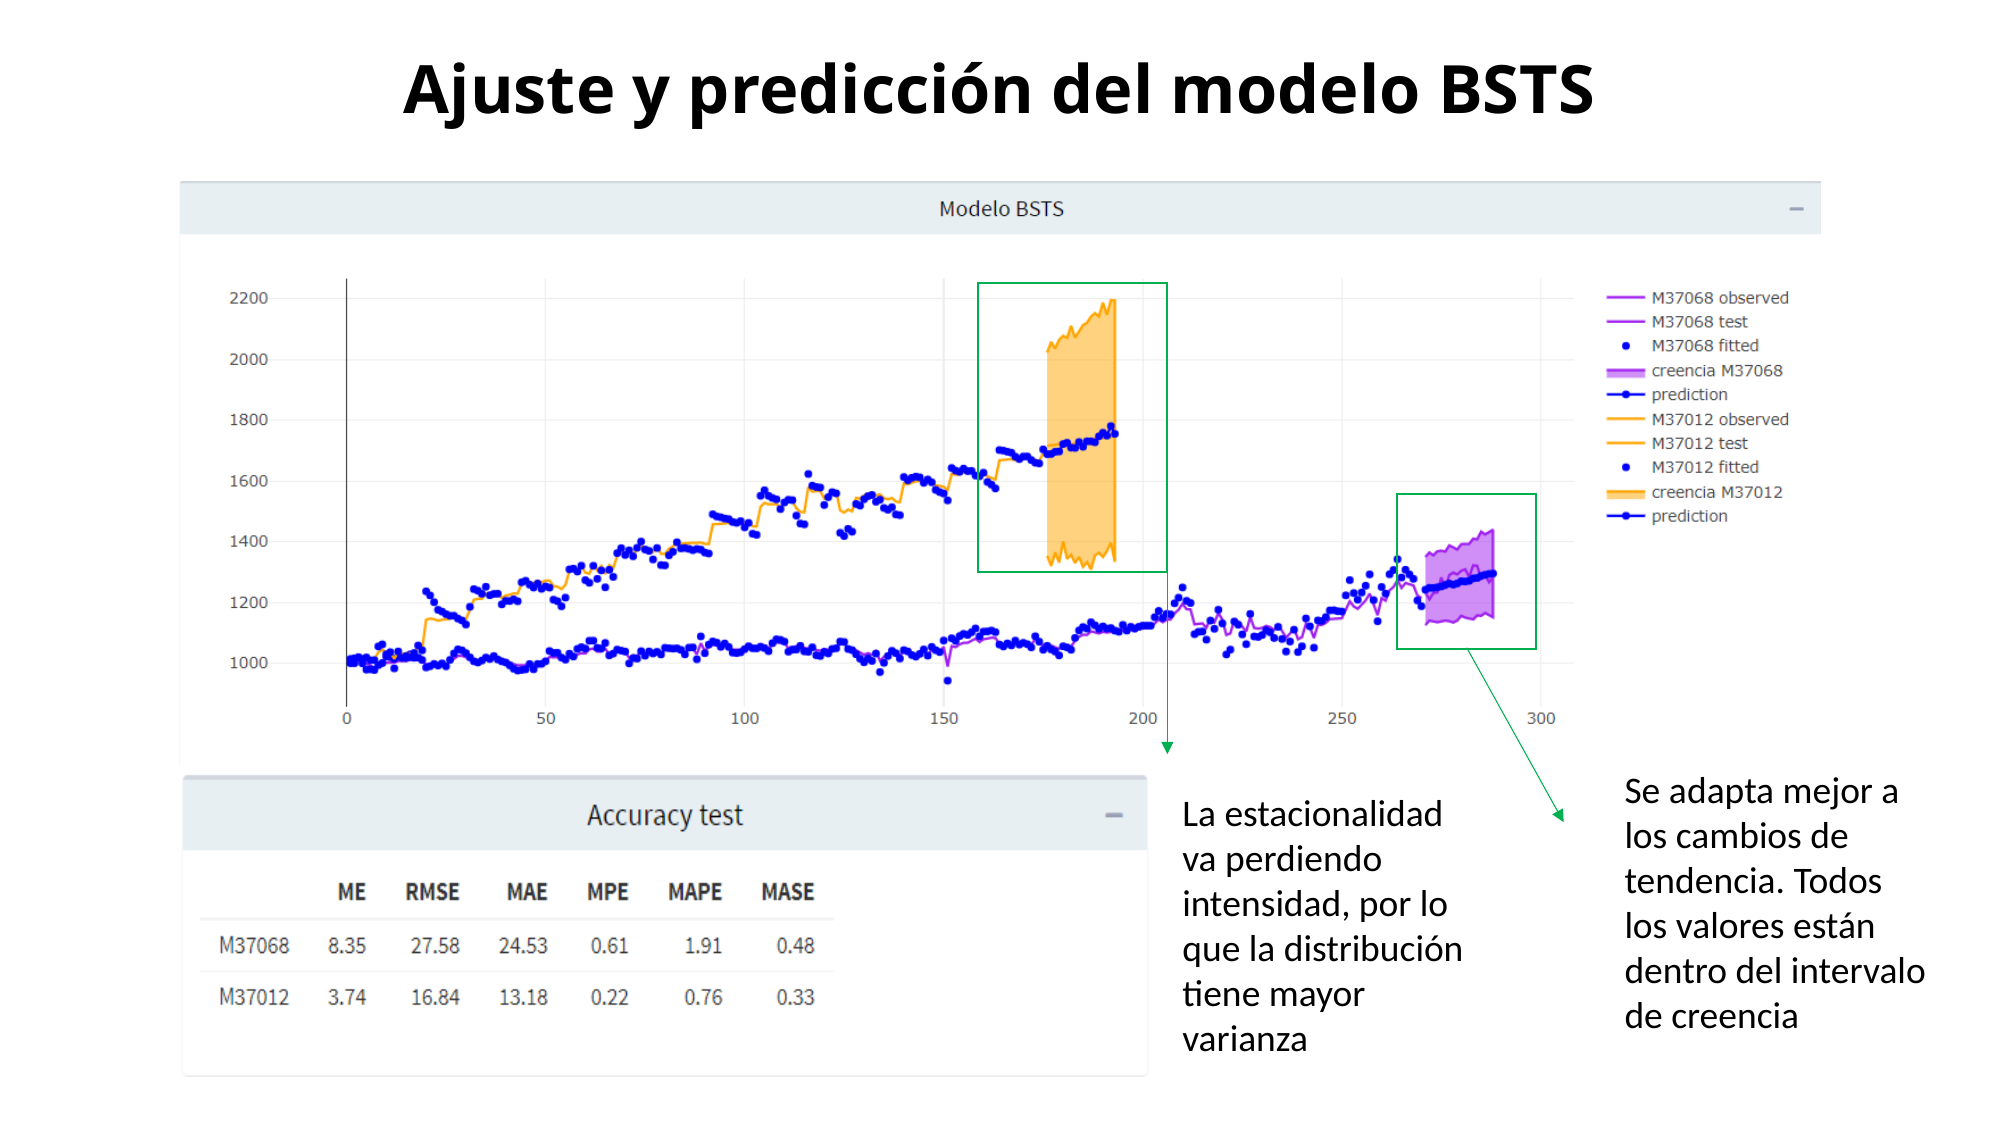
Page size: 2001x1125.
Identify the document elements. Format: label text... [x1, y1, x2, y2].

picture [179, 181, 1821, 1077]
text_box Ajuste y predicción del modelo BSTS [249, 39, 1750, 135]
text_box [1466, 647, 1564, 823]
text_box La estacionalidad va perdiendo intensidad, por lo que la distribución tiene mayor varianza [1167, 781, 1500, 1066]
text_box Se adapta mejor a los cambios de tendencia. Todos los valores están dentro del intervalo de creencia [1609, 758, 1943, 1044]
